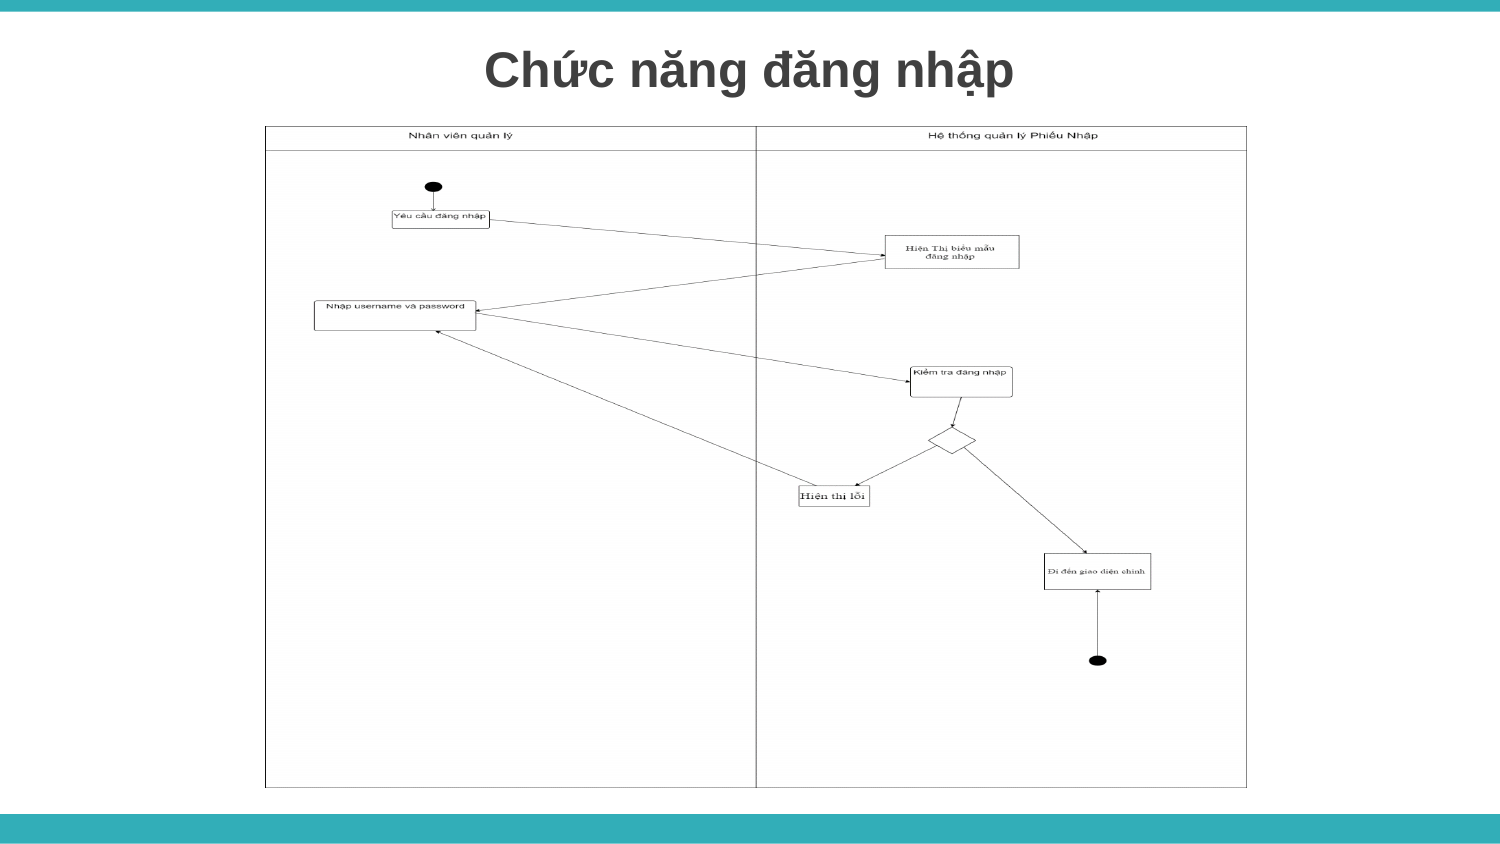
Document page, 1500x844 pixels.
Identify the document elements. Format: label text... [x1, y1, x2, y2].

list Chức năng đăng nhập [0, 20, 1500, 115]
picture [265, 126, 1247, 788]
